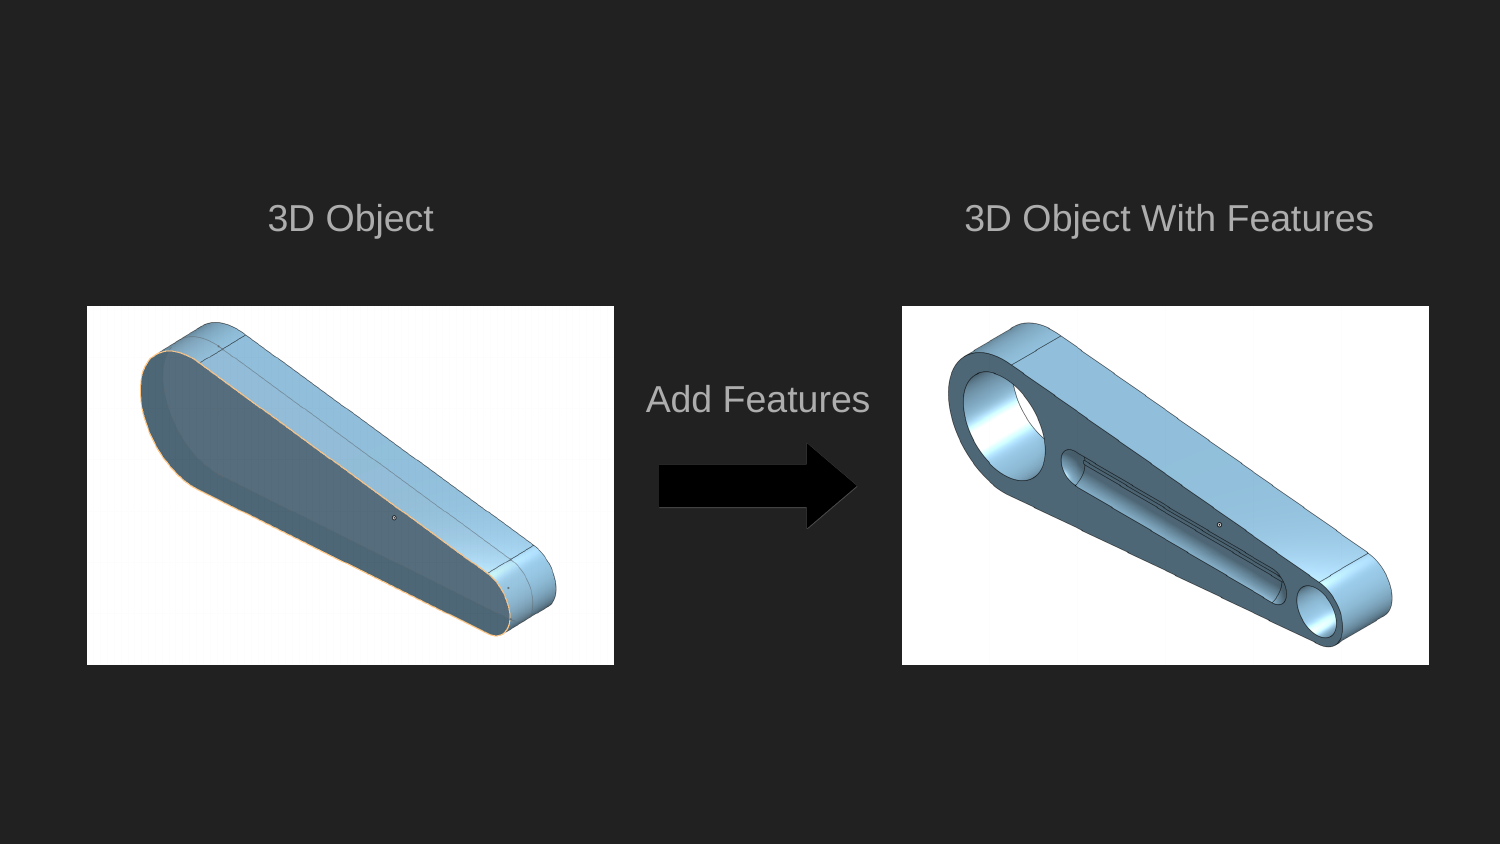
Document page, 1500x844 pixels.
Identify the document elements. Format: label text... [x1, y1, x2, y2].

text_box Add Features [618, 359, 897, 435]
picture [658, 442, 858, 529]
text_box 3D Object With Features [926, 178, 1413, 254]
text_box 3D Object [70, 178, 631, 254]
picture [87, 305, 615, 666]
picture [902, 305, 1430, 666]
